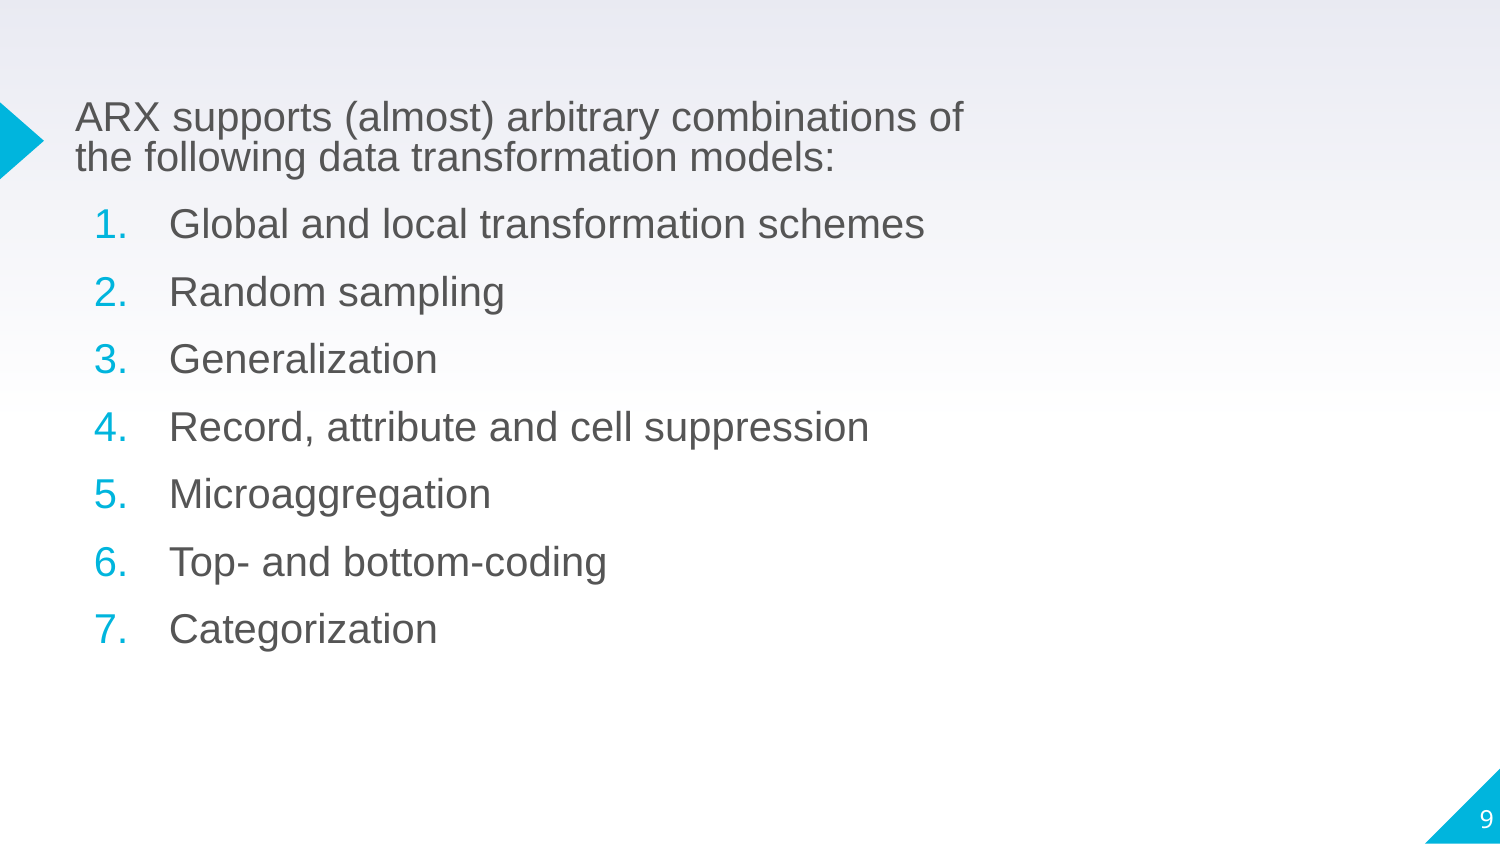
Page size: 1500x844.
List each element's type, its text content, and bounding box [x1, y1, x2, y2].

slide_number 9 [1418, 760, 1494, 838]
title ARX supports (almost) arbitrary combinations of the following data transformation models: [75, 99, 1001, 191]
list Global and local transformation schemes Random sampling Generalization Record, attribute and cell suppression Microaggregation Top- and bottom-coding Categorization [75, 191, 1001, 761]
